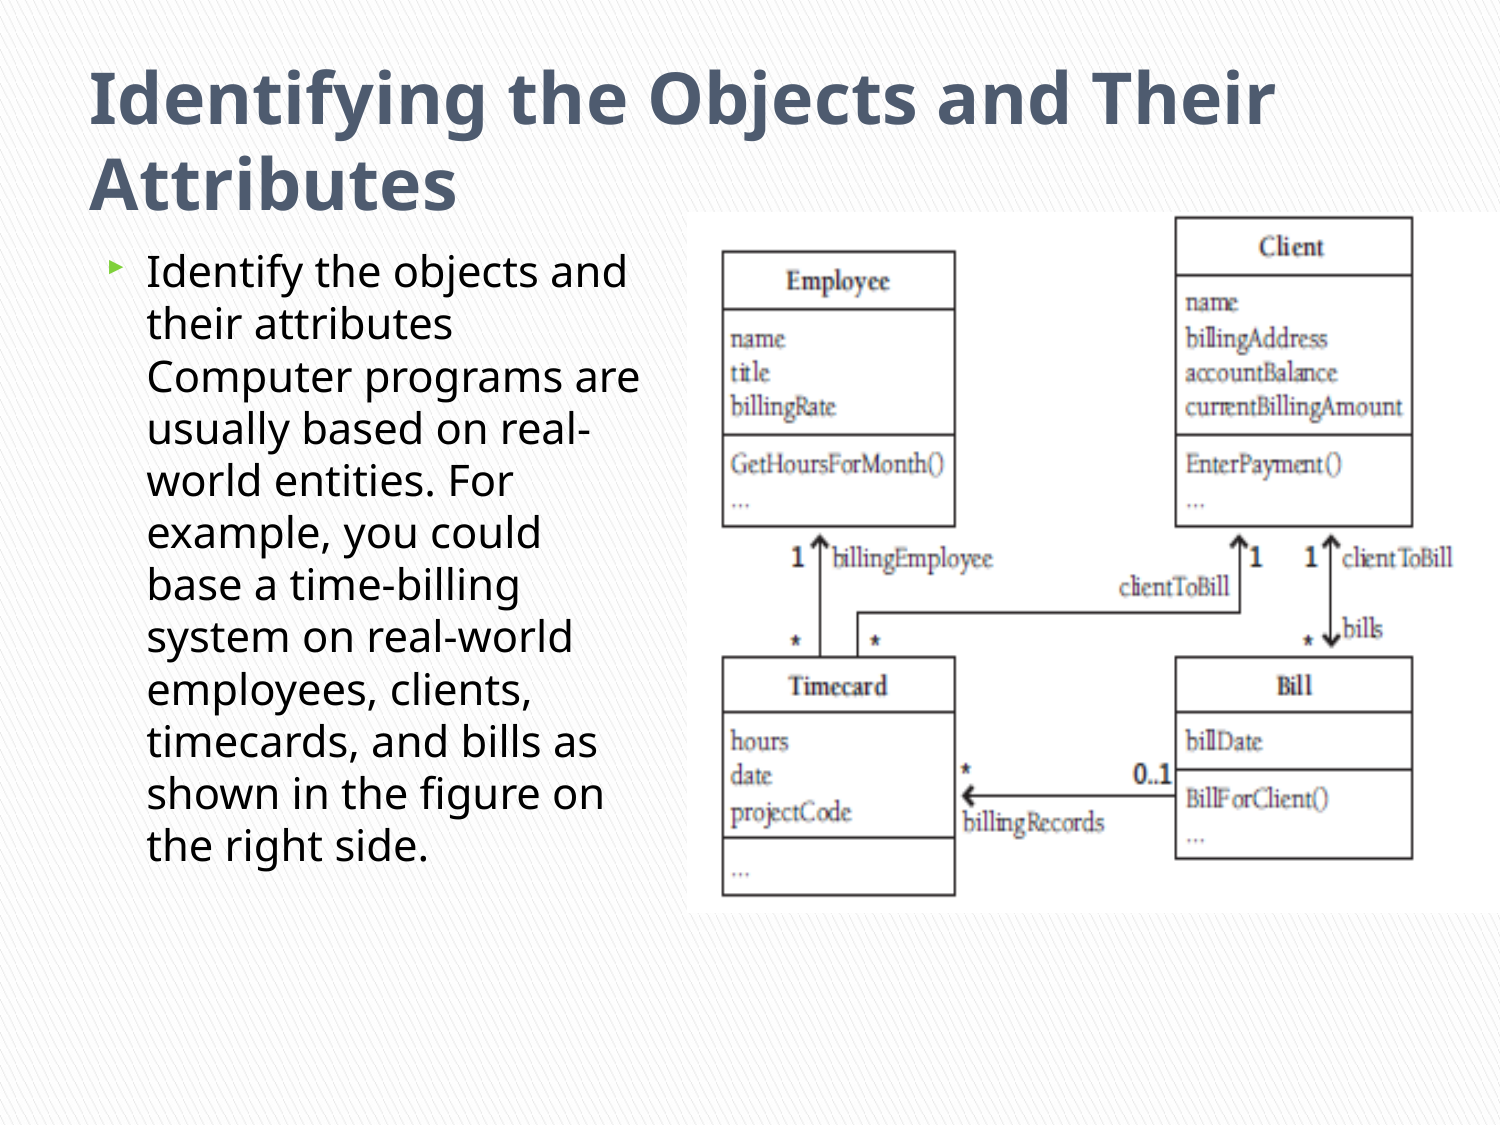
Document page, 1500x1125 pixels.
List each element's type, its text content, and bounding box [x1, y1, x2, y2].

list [687, 212, 1500, 913]
list Identify the objects and their attributes Computer programs are usually based on real-world entities. For example, you could base a time-billing system on real-world employees, clients, timecards, and bills as shown in the figure on the right side. [75, 236, 663, 884]
title Identifying the Objects and Their Attributes [75, 44, 1425, 233]
